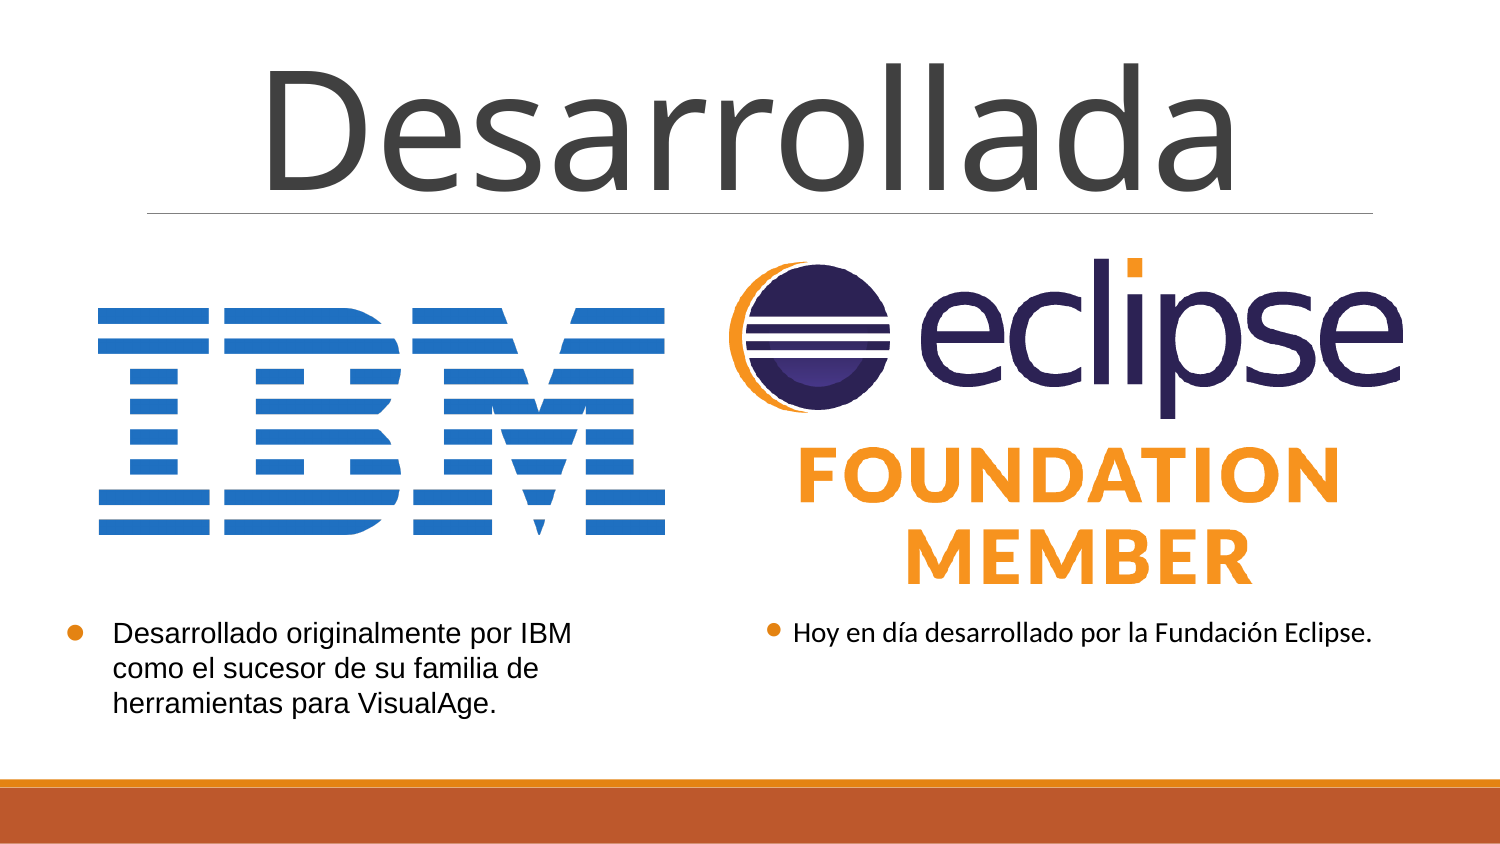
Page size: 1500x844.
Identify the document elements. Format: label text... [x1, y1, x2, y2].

list Hoy en día desarrollado por la Fundación Eclipse. [750, 602, 1403, 670]
title Desarrollada [51, 39, 1449, 134]
picture [98, 307, 665, 536]
text_box Desarrollado originalmente por IBM como el sucesor de su familia de herramientas para VisualAge. [51, 607, 665, 762]
picture [728, 258, 1404, 585]
